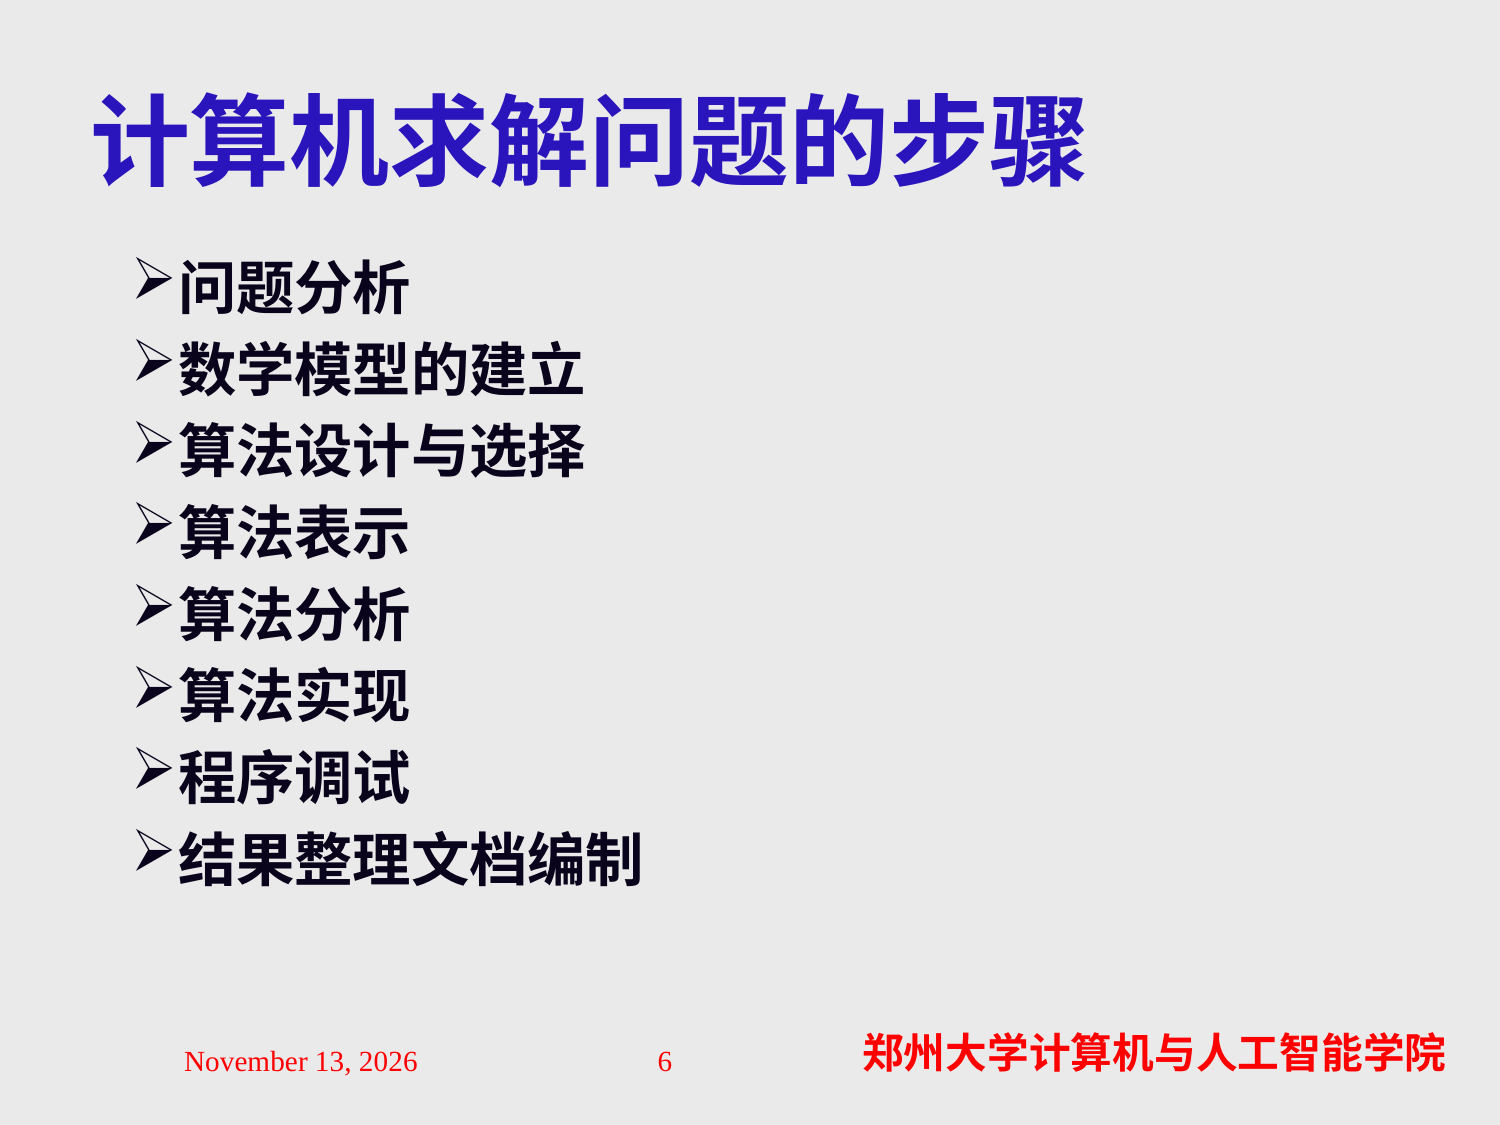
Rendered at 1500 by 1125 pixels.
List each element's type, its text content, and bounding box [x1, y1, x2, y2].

list 问题分析 数学模型的建立 算法设计与选择 算法表示 算法分析 算法实现 程序调试 结果整理文档编制 [40, 243, 1471, 987]
title 计算机求解问题的步骤 [74, 44, 1426, 233]
